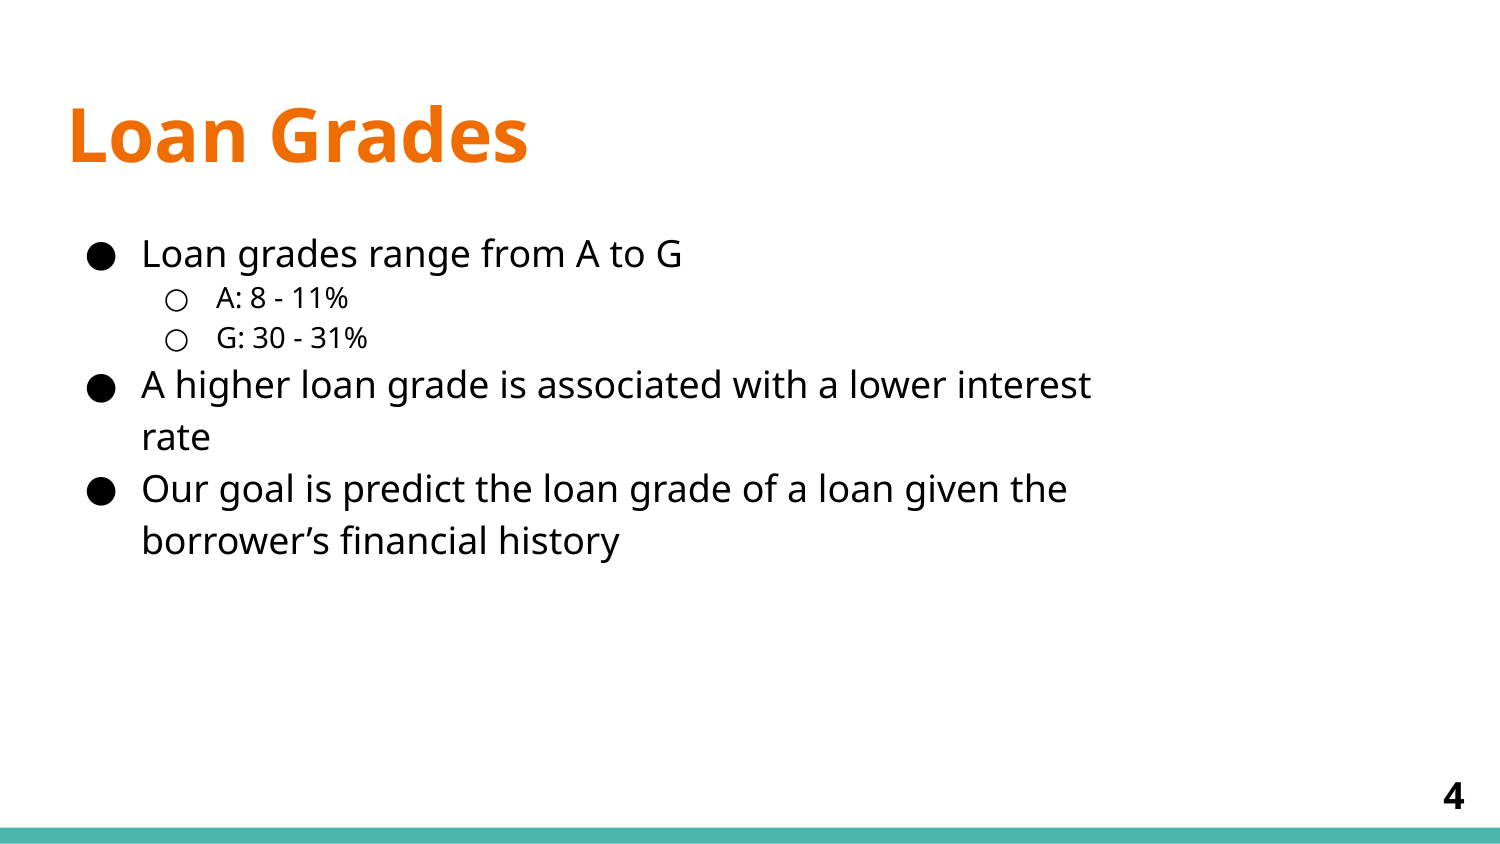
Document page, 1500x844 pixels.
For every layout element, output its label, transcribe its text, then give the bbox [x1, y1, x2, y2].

title Loan Grades [51, 72, 1449, 189]
list Loan grades range from A to G A: 8 - 11% G: 30 - 31% A higher loan grade is associated with a lower interest rate Our goal is predict the loan grade of a loan given the borrower’s financial history [51, 207, 1188, 750]
slide_number 4 [1389, 764, 1480, 830]
